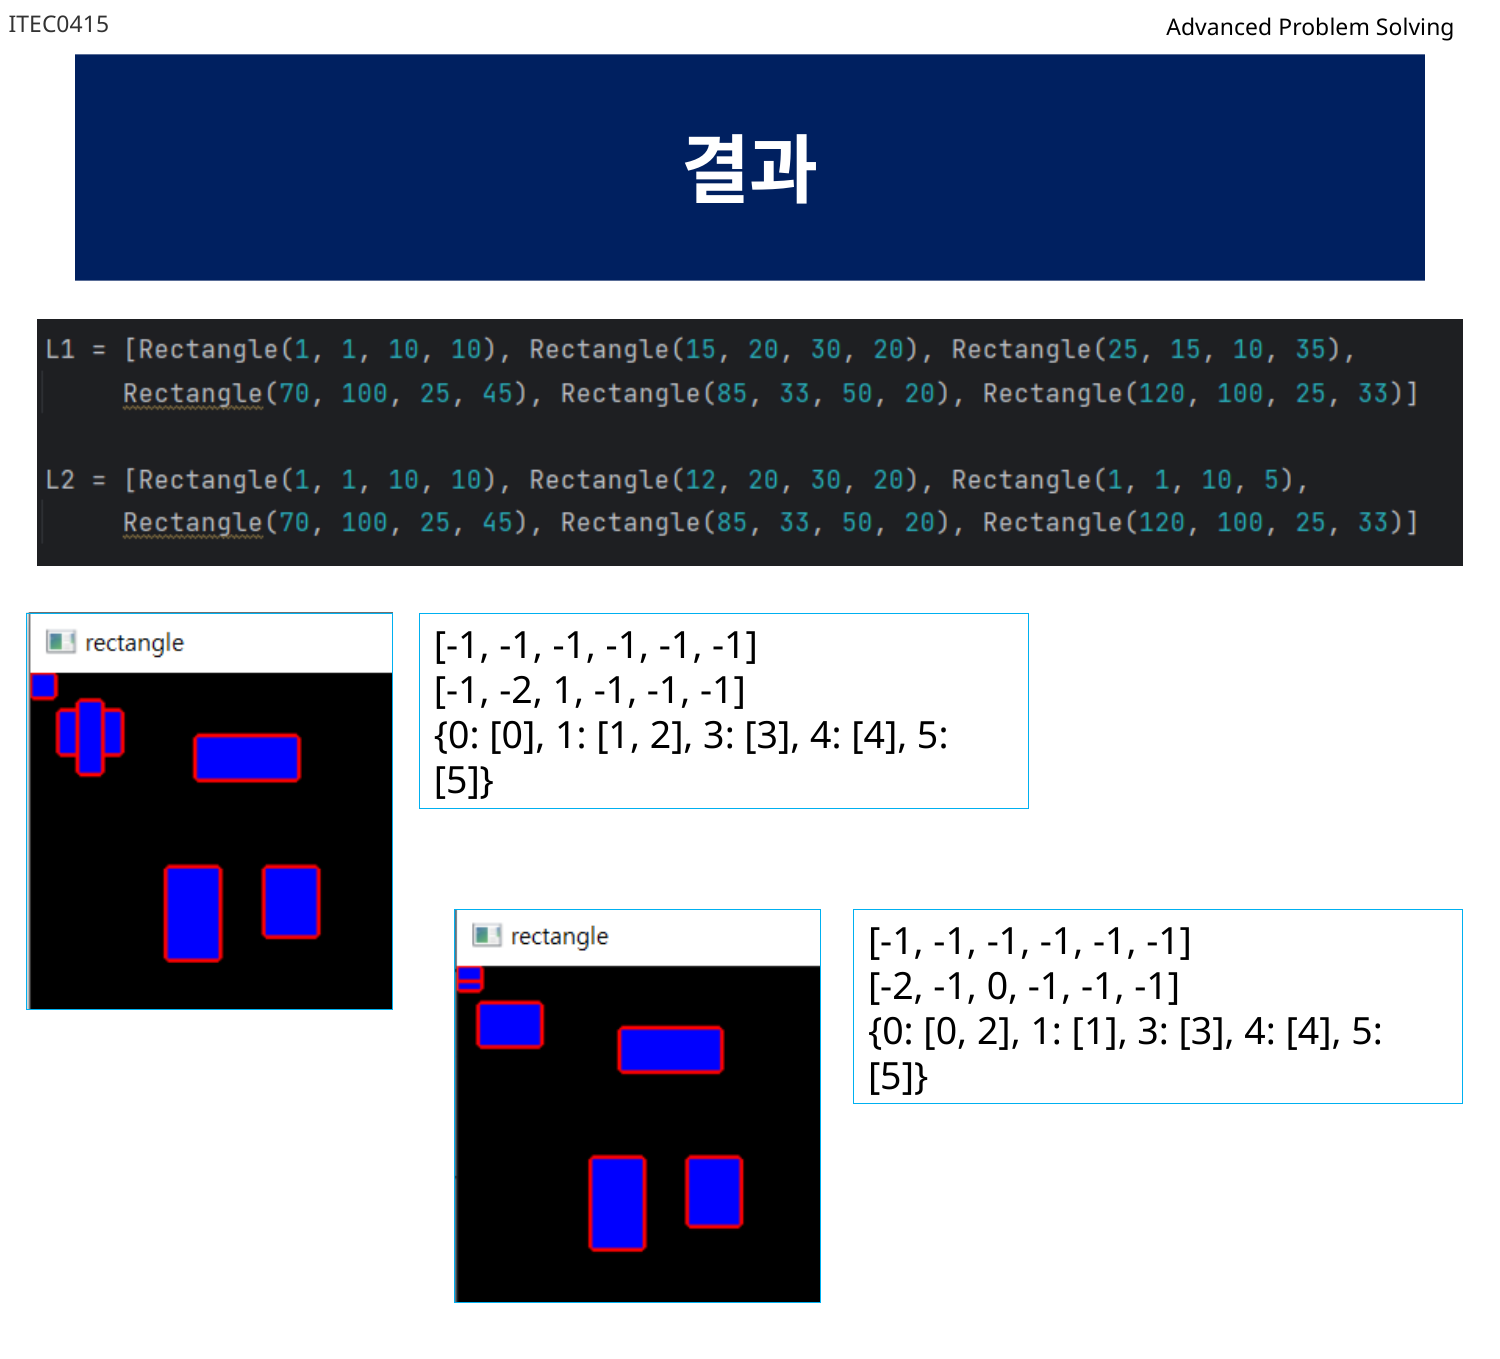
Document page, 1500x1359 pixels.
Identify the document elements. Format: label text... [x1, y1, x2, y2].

title 결과 [75, 60, 1425, 281]
picture [28, 615, 391, 1008]
text_box [-1, -1, -1, -1, -1, -1] [-2, -1, 0, -1, -1, -1] {0: [0, 2], 1: [1], 3: [3], 4: [4], 5: [5]} [853, 909, 1463, 1104]
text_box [0, 1, 1500, 49]
picture [456, 911, 819, 1301]
text_box [-1, -1, -1, -1, -1, -1] [-1, -2, 1, -1, -1, -1] {0: [0], 1: [1, 2], 3: [3], 4: [4], 5: [5]} [419, 613, 1029, 809]
picture [37, 319, 1463, 566]
